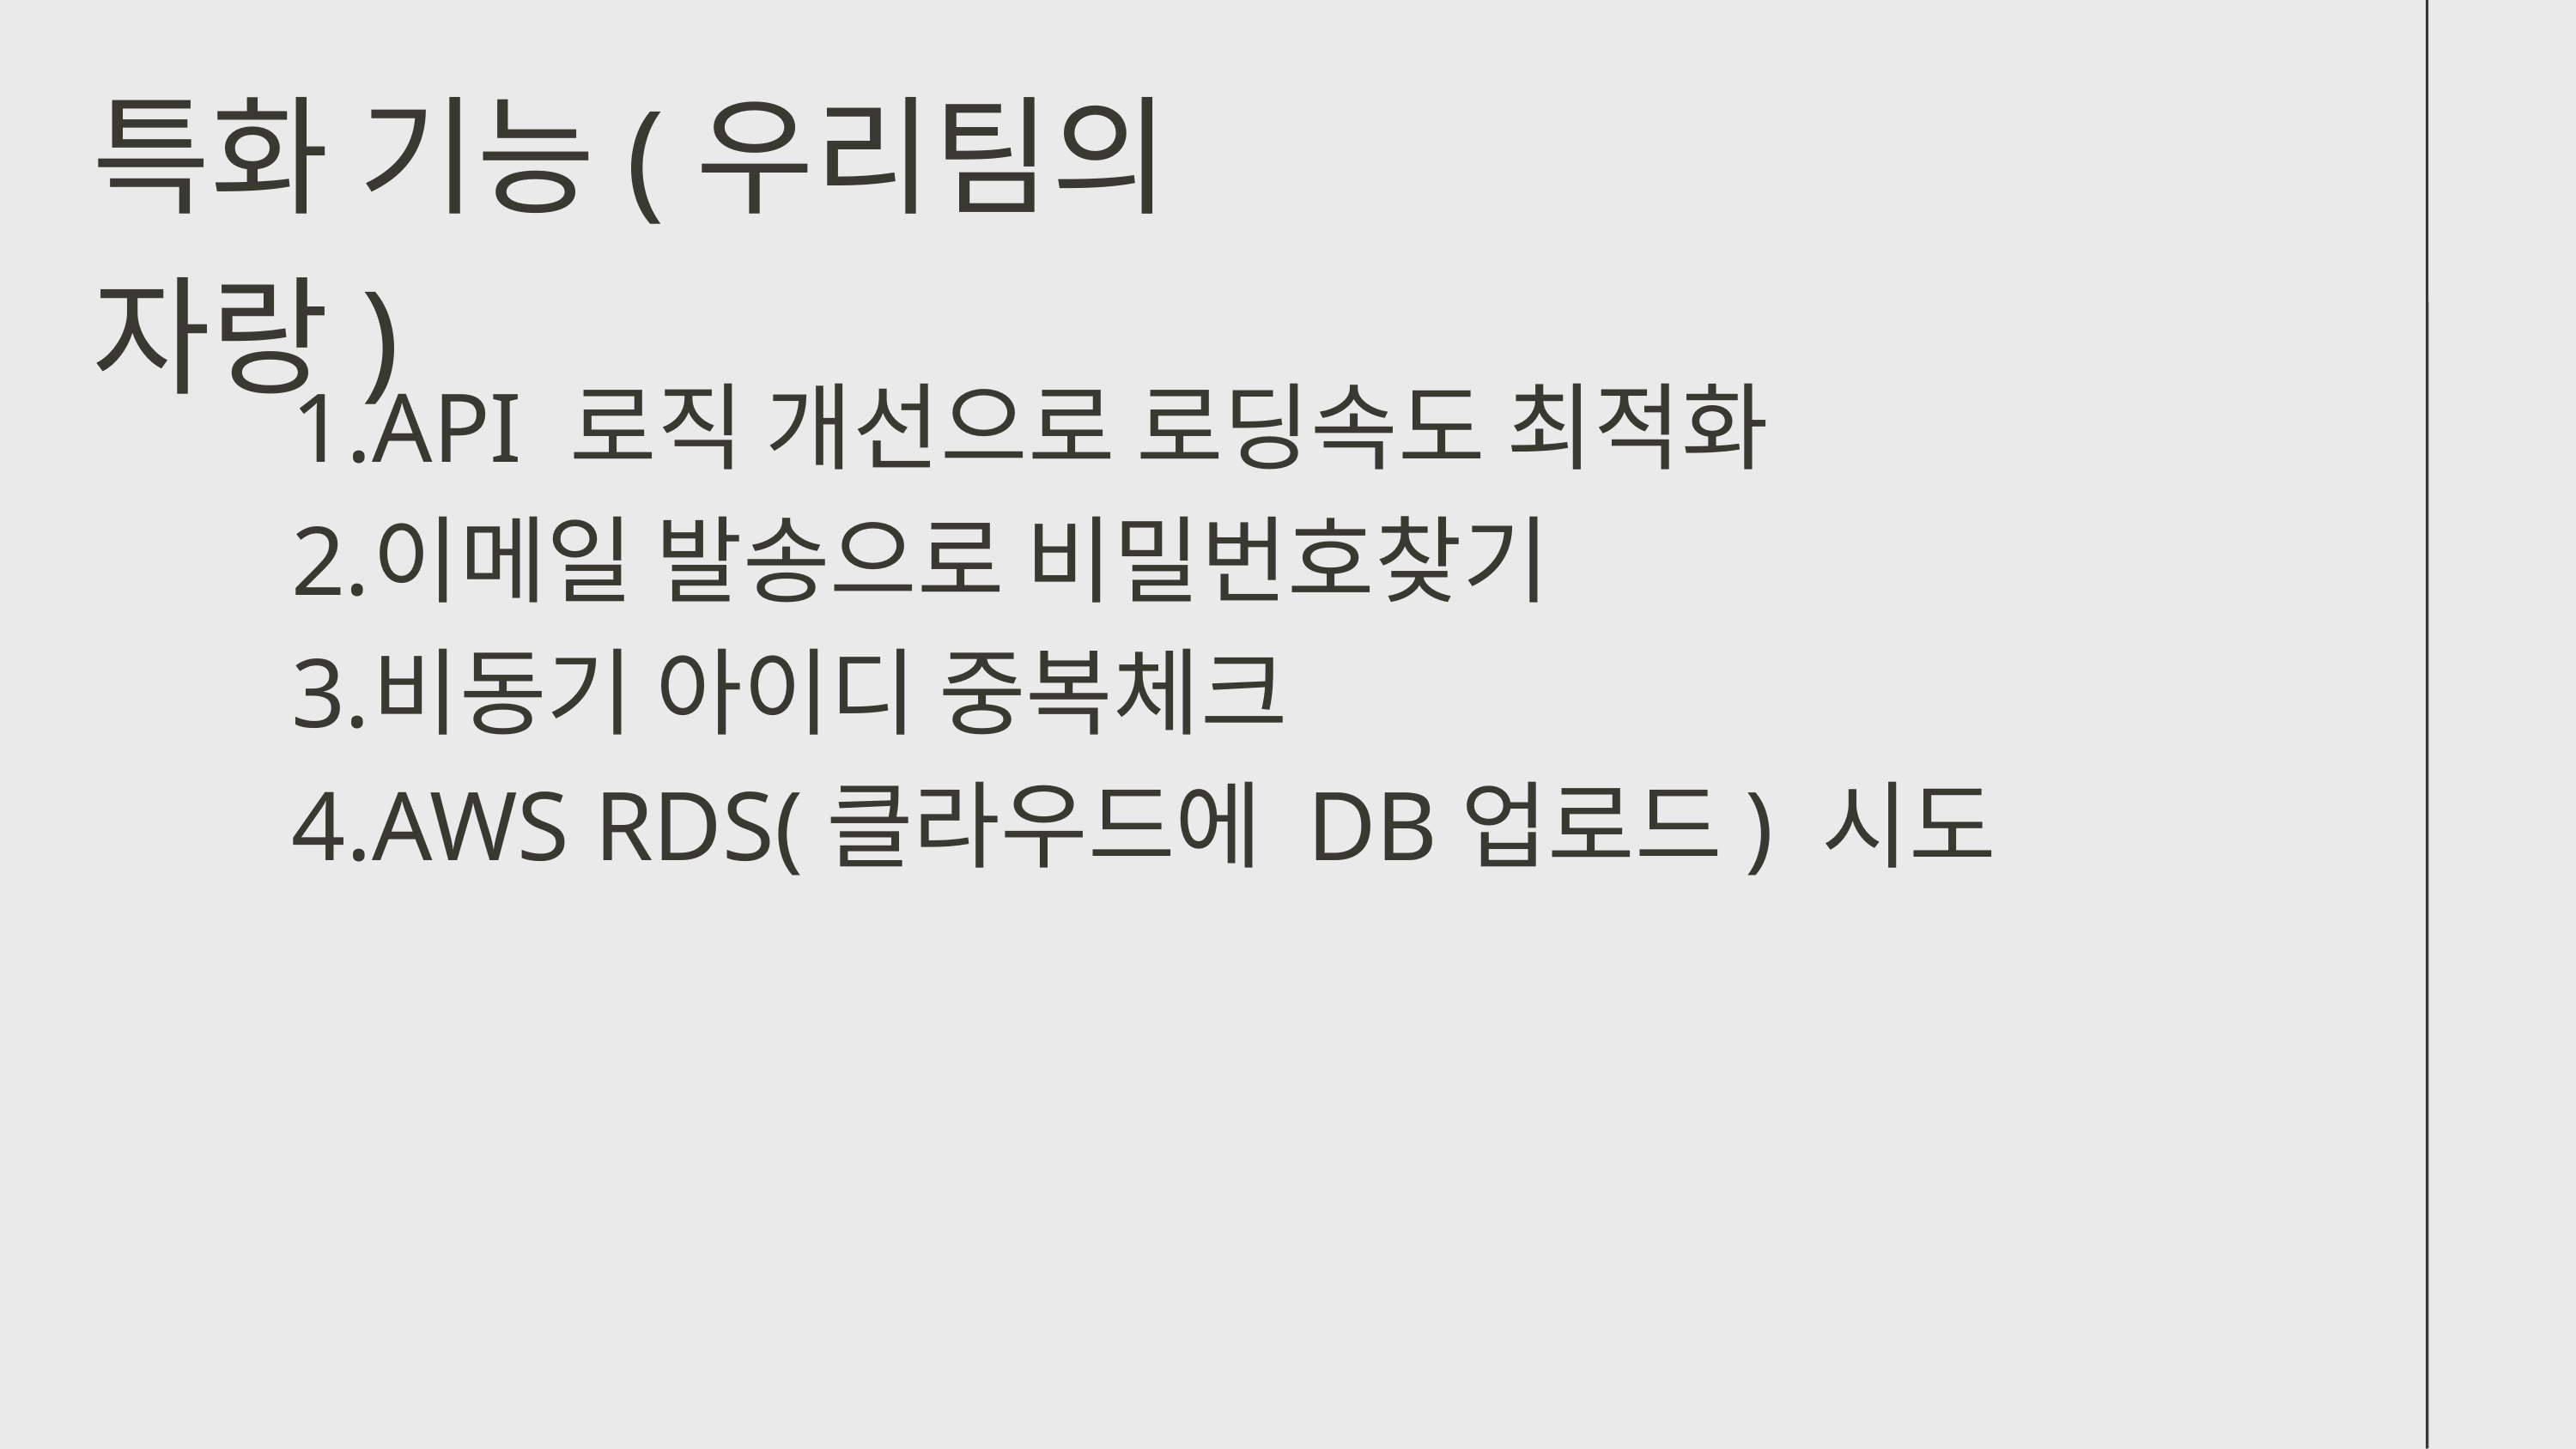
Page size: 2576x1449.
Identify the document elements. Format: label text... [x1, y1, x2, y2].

text_box API 로직 개선으로 로딩속도 최적화 이메일 발송으로 비밀번호찾기 비동기 아이디 중복체크 AWS RDS(클라우드에 DB업로드) 시도 [211, 349, 2503, 880]
text_box 특화 기능(우리팀의 자랑) [93, 49, 1415, 410]
